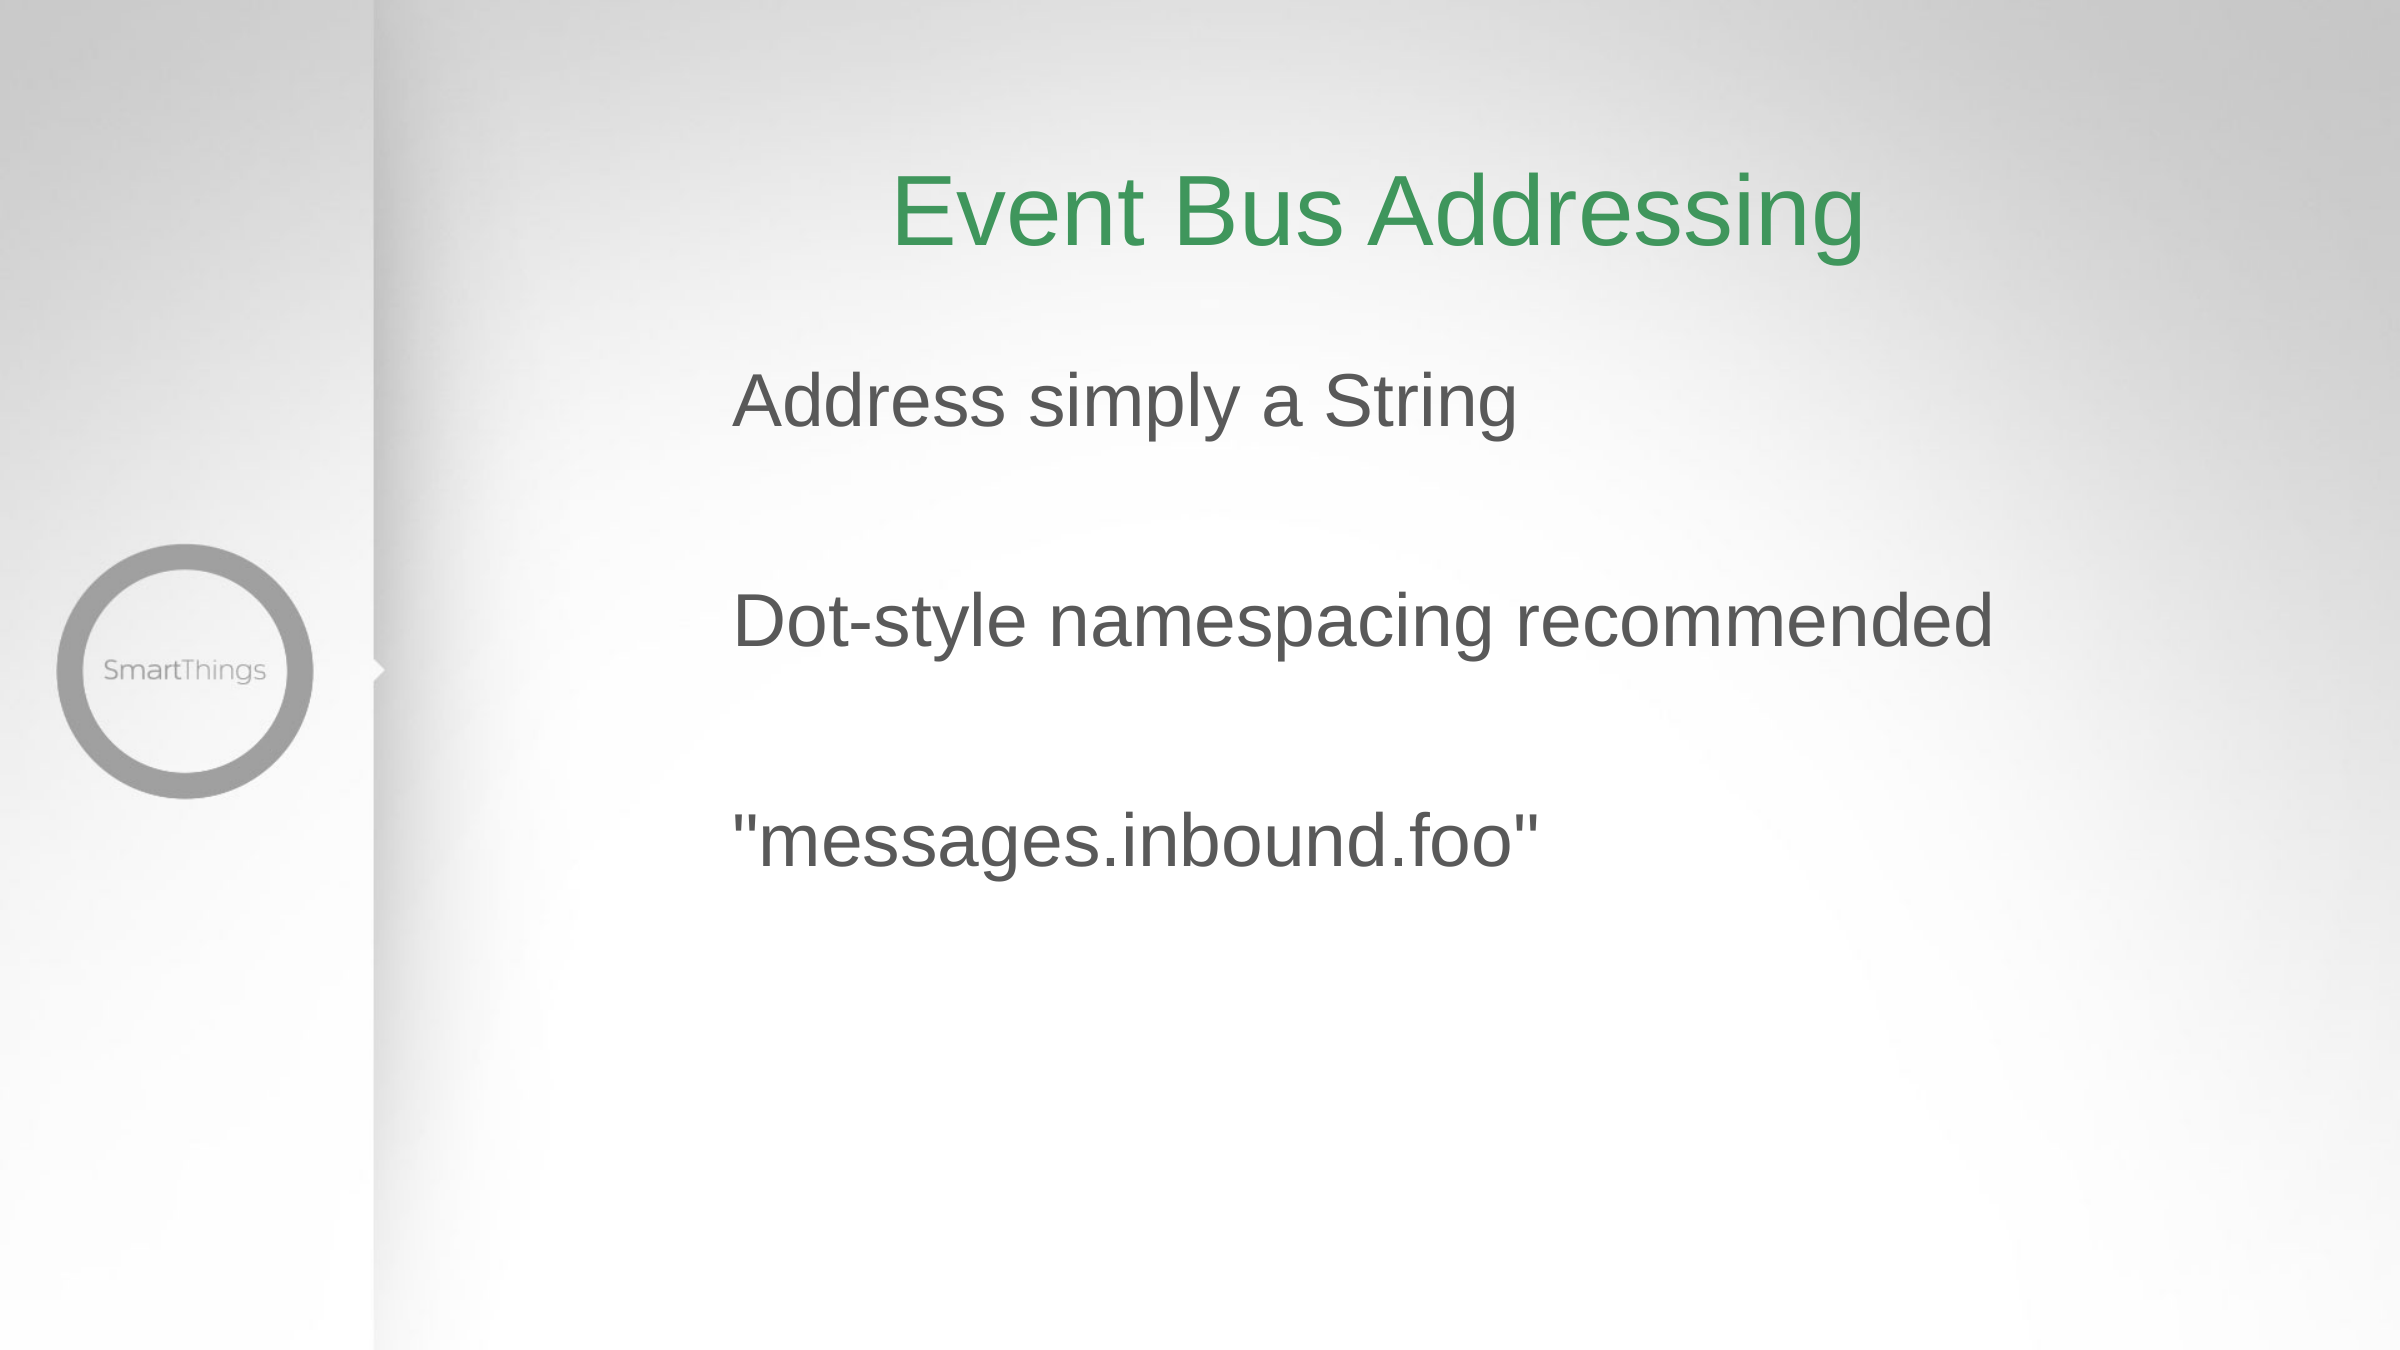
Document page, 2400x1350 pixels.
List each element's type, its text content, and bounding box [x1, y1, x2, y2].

picture [0, 0, 2400, 1350]
title Event Bus Addressing [474, 50, 2283, 330]
list Address simply a String Dot-style namespacing recommended "messages.inbound.foo" [474, 339, 2283, 1160]
